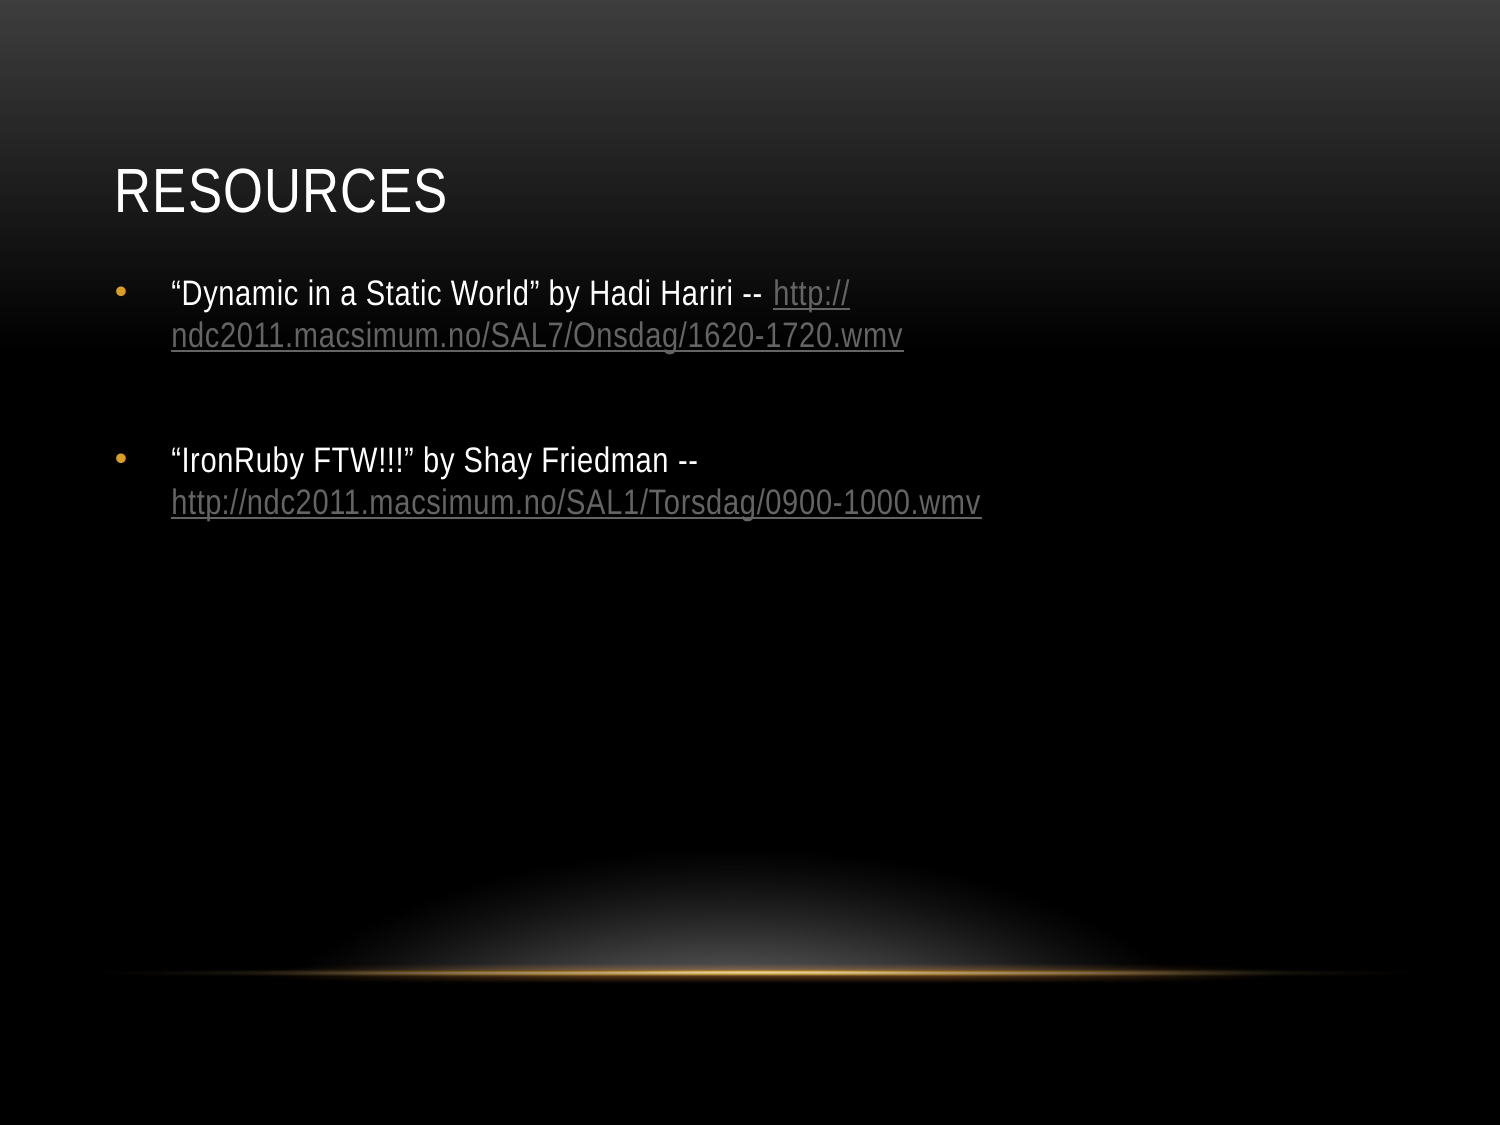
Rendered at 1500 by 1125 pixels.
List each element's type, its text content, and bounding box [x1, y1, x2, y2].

list “Dynamic in a Static World” by Hadi Hariri -- http://ndc2011.macsimum.no/SAL7/Onsdag/1620-1720.wmv “IronRuby FTW!!!” by Shay Friedman -- http://ndc2011.macsimum.no/SAL1/Torsdag/0900-1000.wmv [99, 262, 1400, 938]
picture [0, 0, 1500, 1125]
title Resources [99, 45, 1400, 233]
